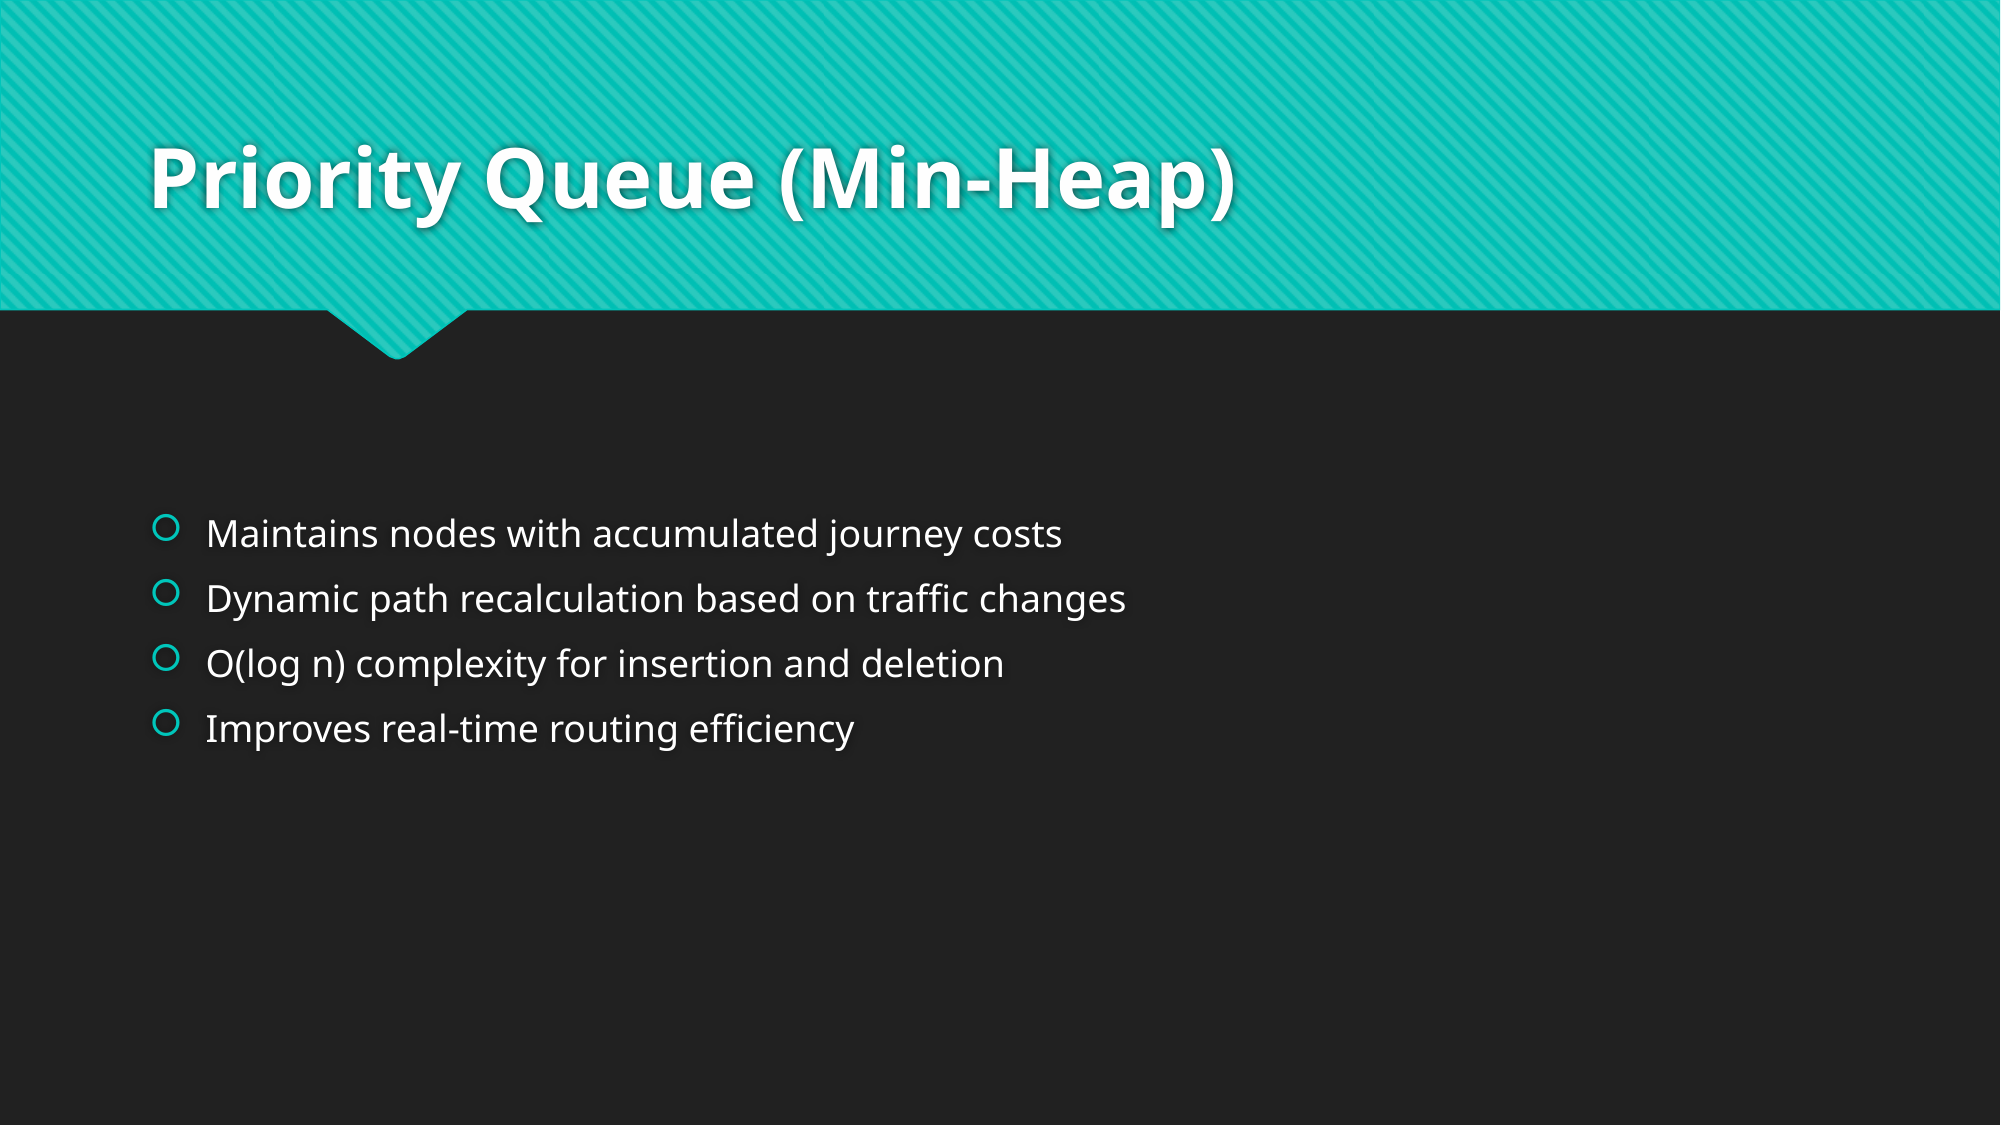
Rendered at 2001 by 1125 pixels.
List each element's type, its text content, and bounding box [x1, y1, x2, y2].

list Maintains nodes with accumulated journey costs Dynamic path recalculation based on traffic changes O(log n) complexity for insertion and deletion Improves real-time routing efficiency [134, 364, 1866, 962]
title Priority Queue (Min-Heap) [132, 73, 1868, 233]
